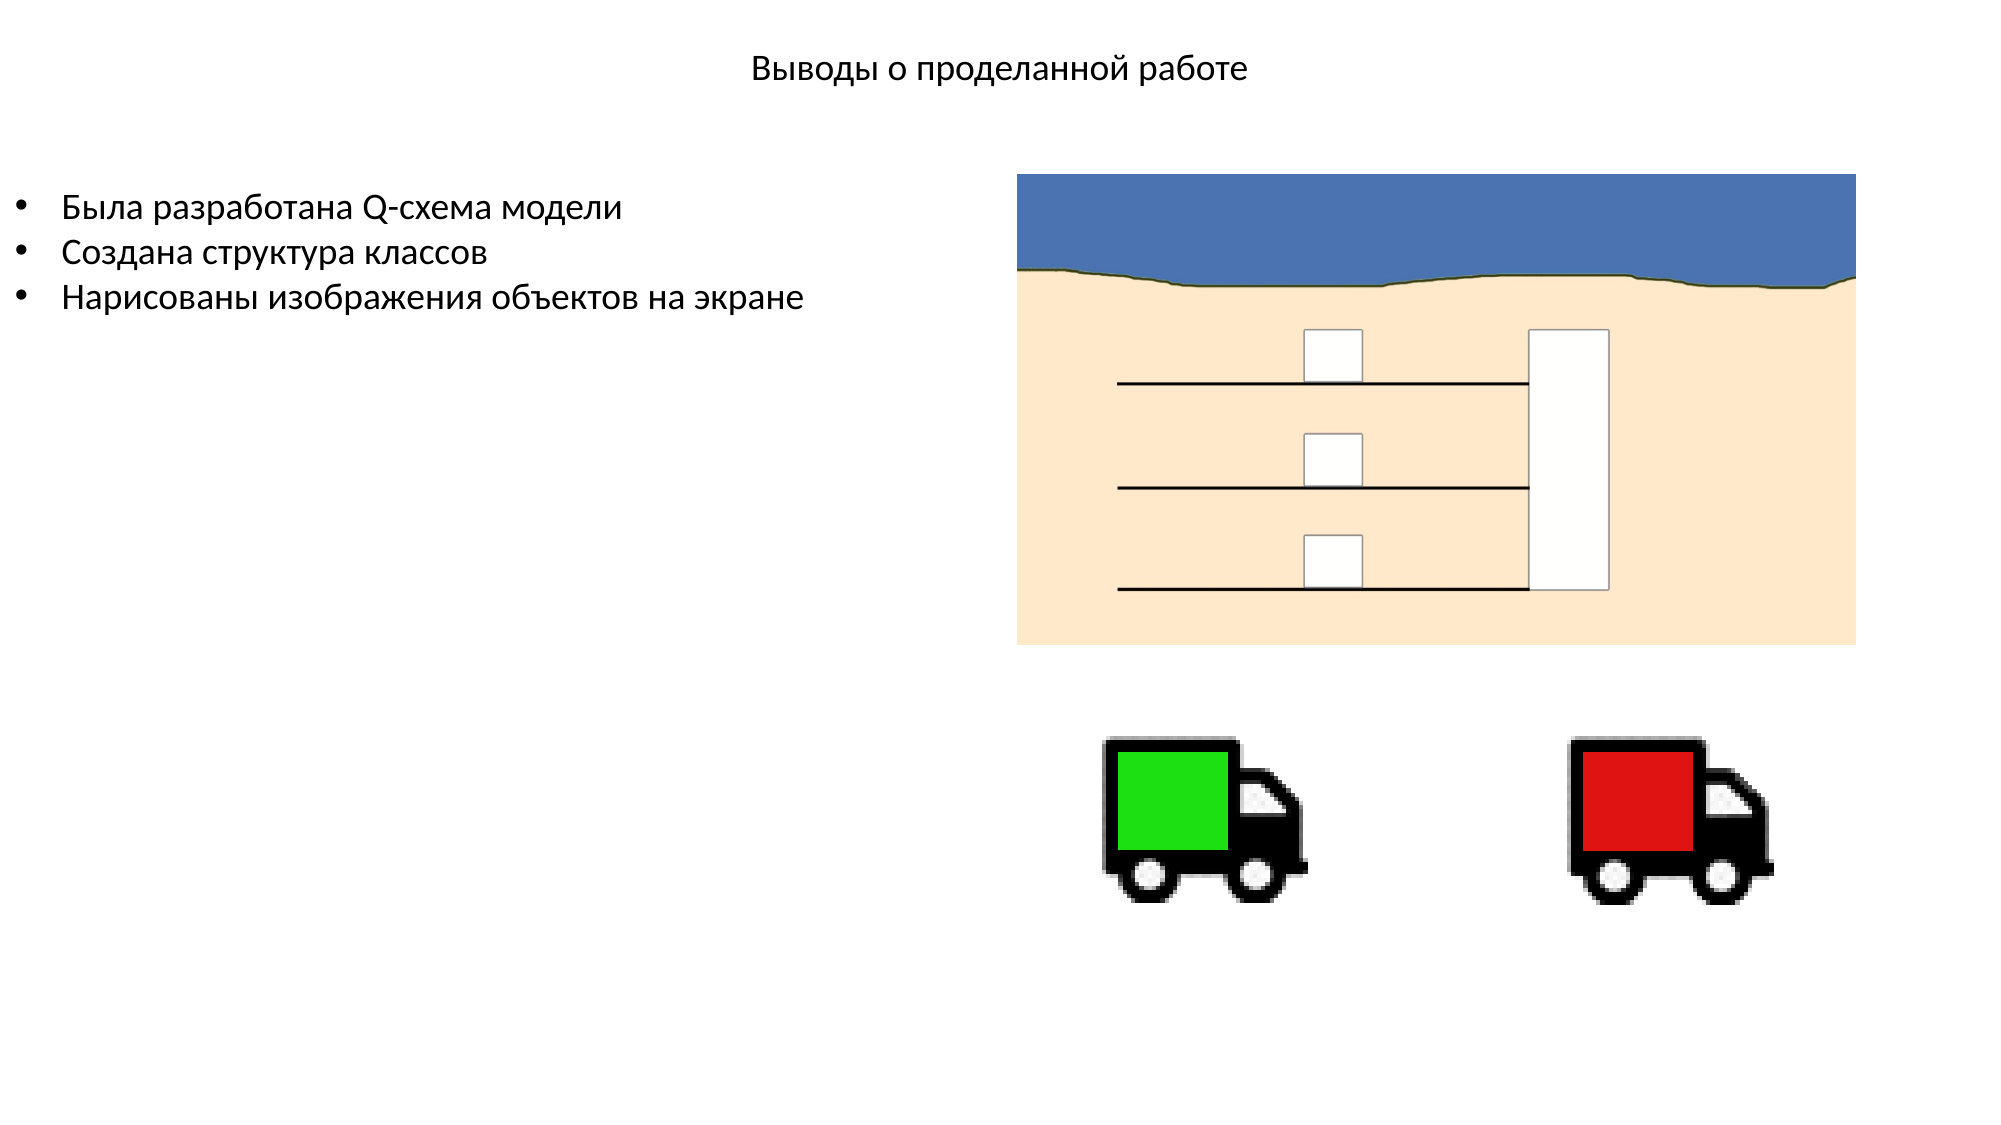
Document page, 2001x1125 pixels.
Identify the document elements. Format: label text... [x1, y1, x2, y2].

text_box Выводы о проделанной работе [0, 35, 2000, 96]
picture [1567, 736, 1774, 905]
picture [1016, 174, 1856, 645]
picture [1102, 736, 1308, 903]
text_box Была разработана Q-схема модели Создана структура классов Нарисованы изображения объектов на экране [0, 174, 867, 325]
